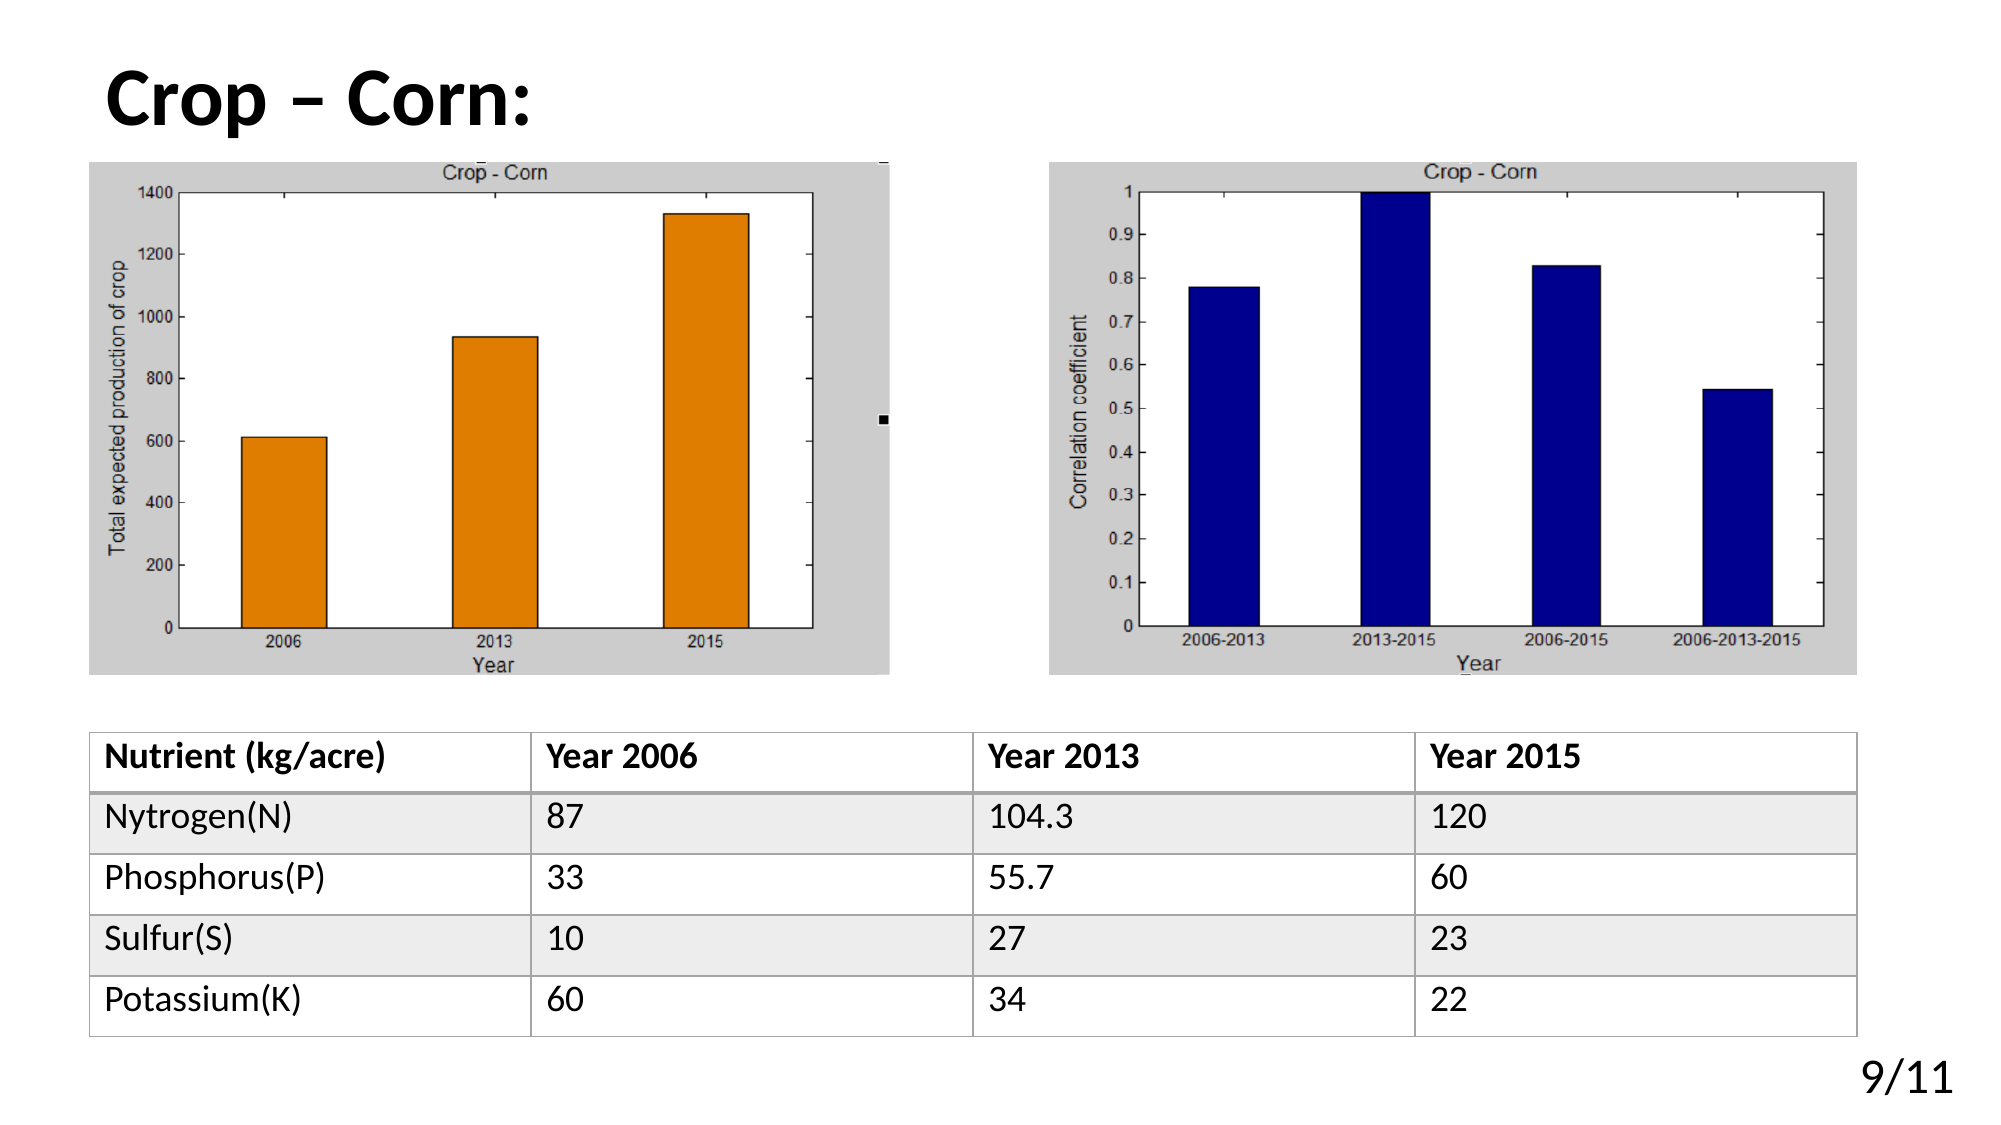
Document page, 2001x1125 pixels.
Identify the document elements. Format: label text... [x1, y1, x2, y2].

table_cell 104.3 [974, 795, 1414, 853]
table_cell Nytrogen(N) [90, 795, 530, 853]
table_cell Potassium(K) [90, 977, 530, 1036]
table_cell 87 [532, 795, 972, 853]
picture [89, 162, 890, 675]
table_cell 27 [974, 916, 1414, 975]
table_cell 22 [1416, 977, 1856, 1036]
table_header Year 2013 [974, 733, 1414, 791]
table_cell Phosphorus(P) [90, 855, 530, 914]
table_cell 60 [1416, 855, 1856, 914]
table_cell 55.7 [974, 855, 1414, 914]
table_cell 10 [532, 916, 972, 975]
picture [1049, 162, 1857, 675]
table_cell 120 [1416, 795, 1856, 853]
table_header Year 2006 [532, 733, 972, 791]
table_cell 60 [532, 977, 972, 1036]
table_cell 33 [532, 855, 972, 914]
text_box 9/11 [1844, 1036, 1970, 1112]
table_cell 23 [1416, 916, 1856, 975]
table_cell 34 [974, 977, 1414, 1036]
table_cell Sulfur(S) [90, 916, 530, 975]
table_header Year 2015 [1416, 733, 1856, 791]
text_box Crop – Corn: [92, 34, 568, 150]
table_header Nutrient (kg/acre) [90, 733, 530, 791]
